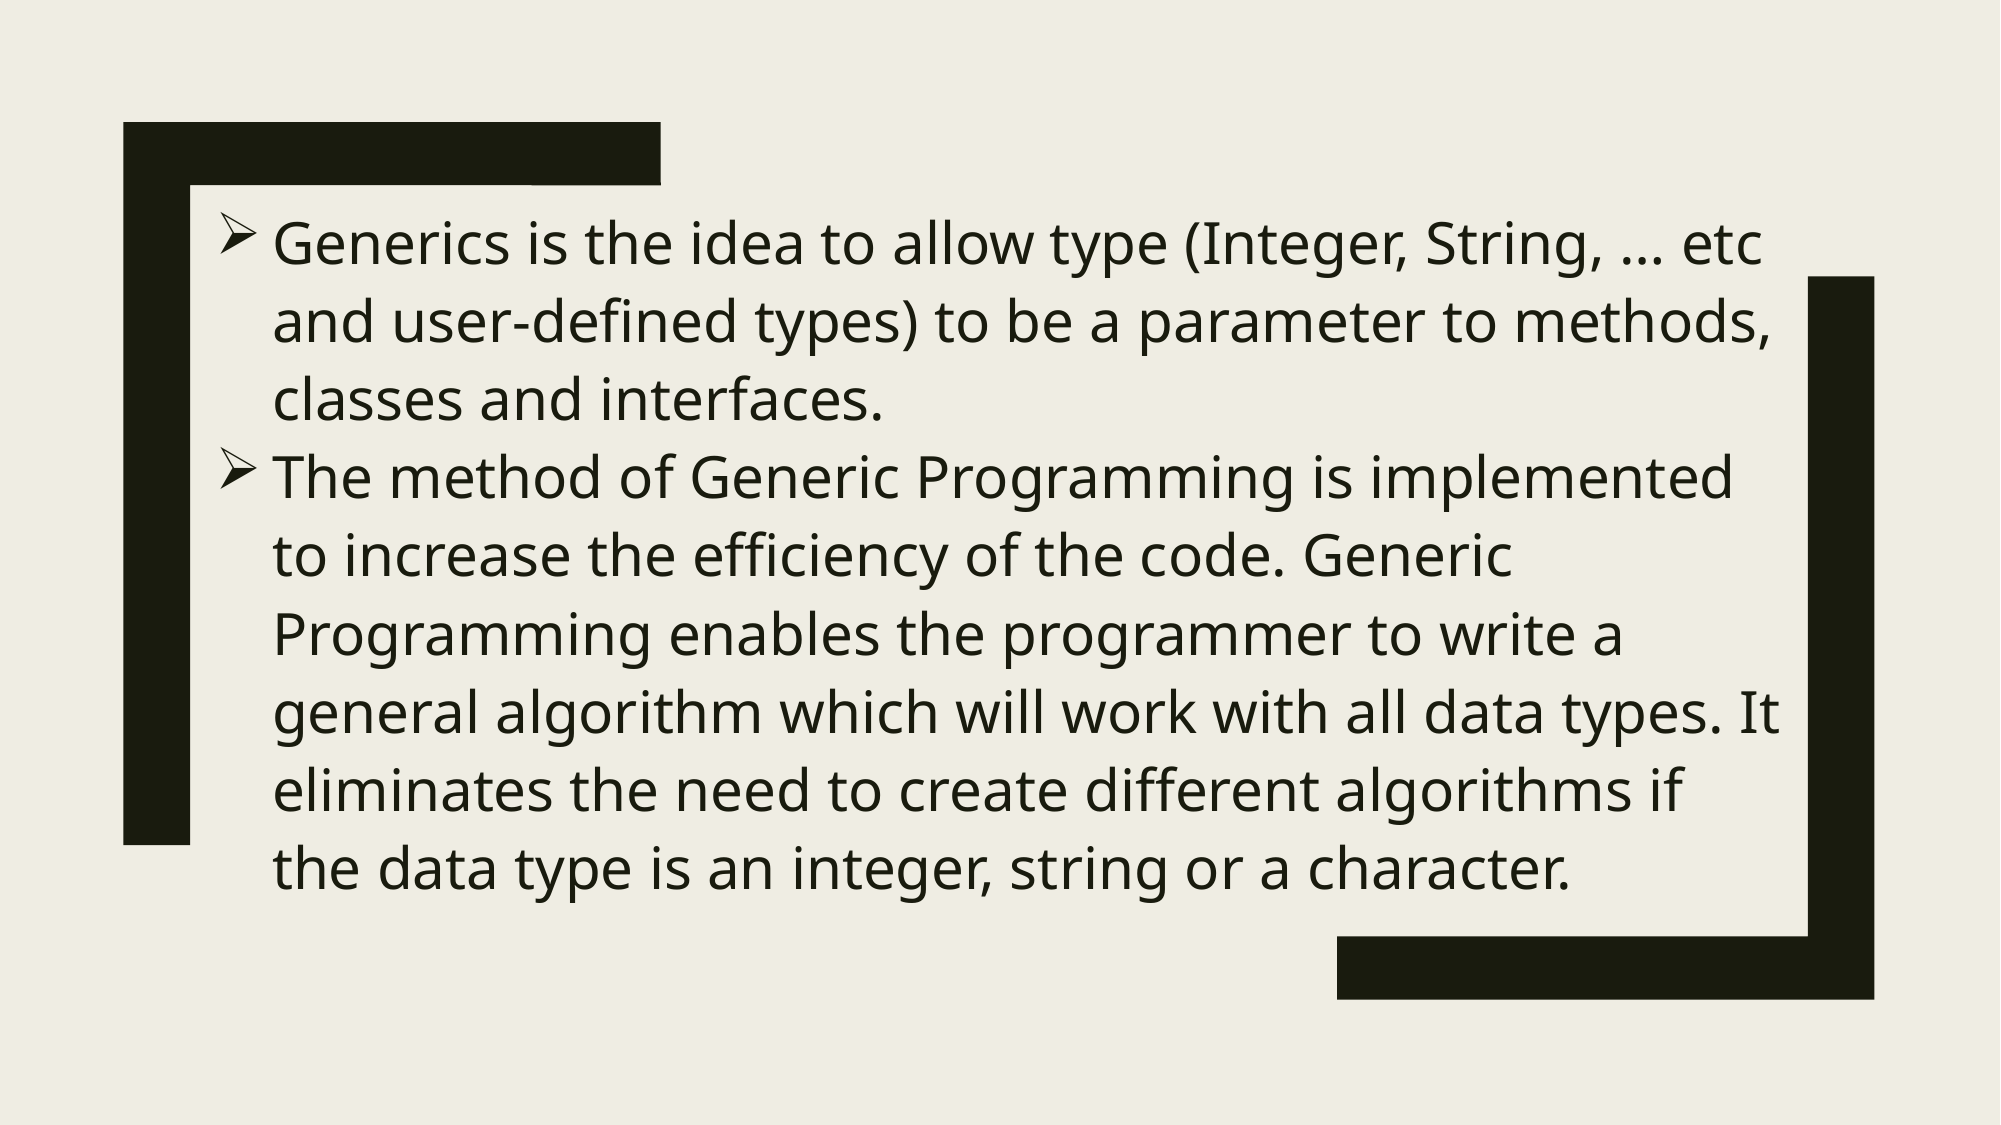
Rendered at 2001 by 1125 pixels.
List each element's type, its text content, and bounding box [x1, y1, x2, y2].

subtitle Generics is the idea to allow type (Integer, String, … etc and user-defined types) to be a parameter to methods, classes and interfaces. The method of Generic Programming is implemented to increase the efficiency of the code. Generic Programming enables the programmer to write a general algorithm which will work with all data types. It eliminates the need to create different algorithms if the data type is an integer, string or a character. [200, 190, 1798, 919]
